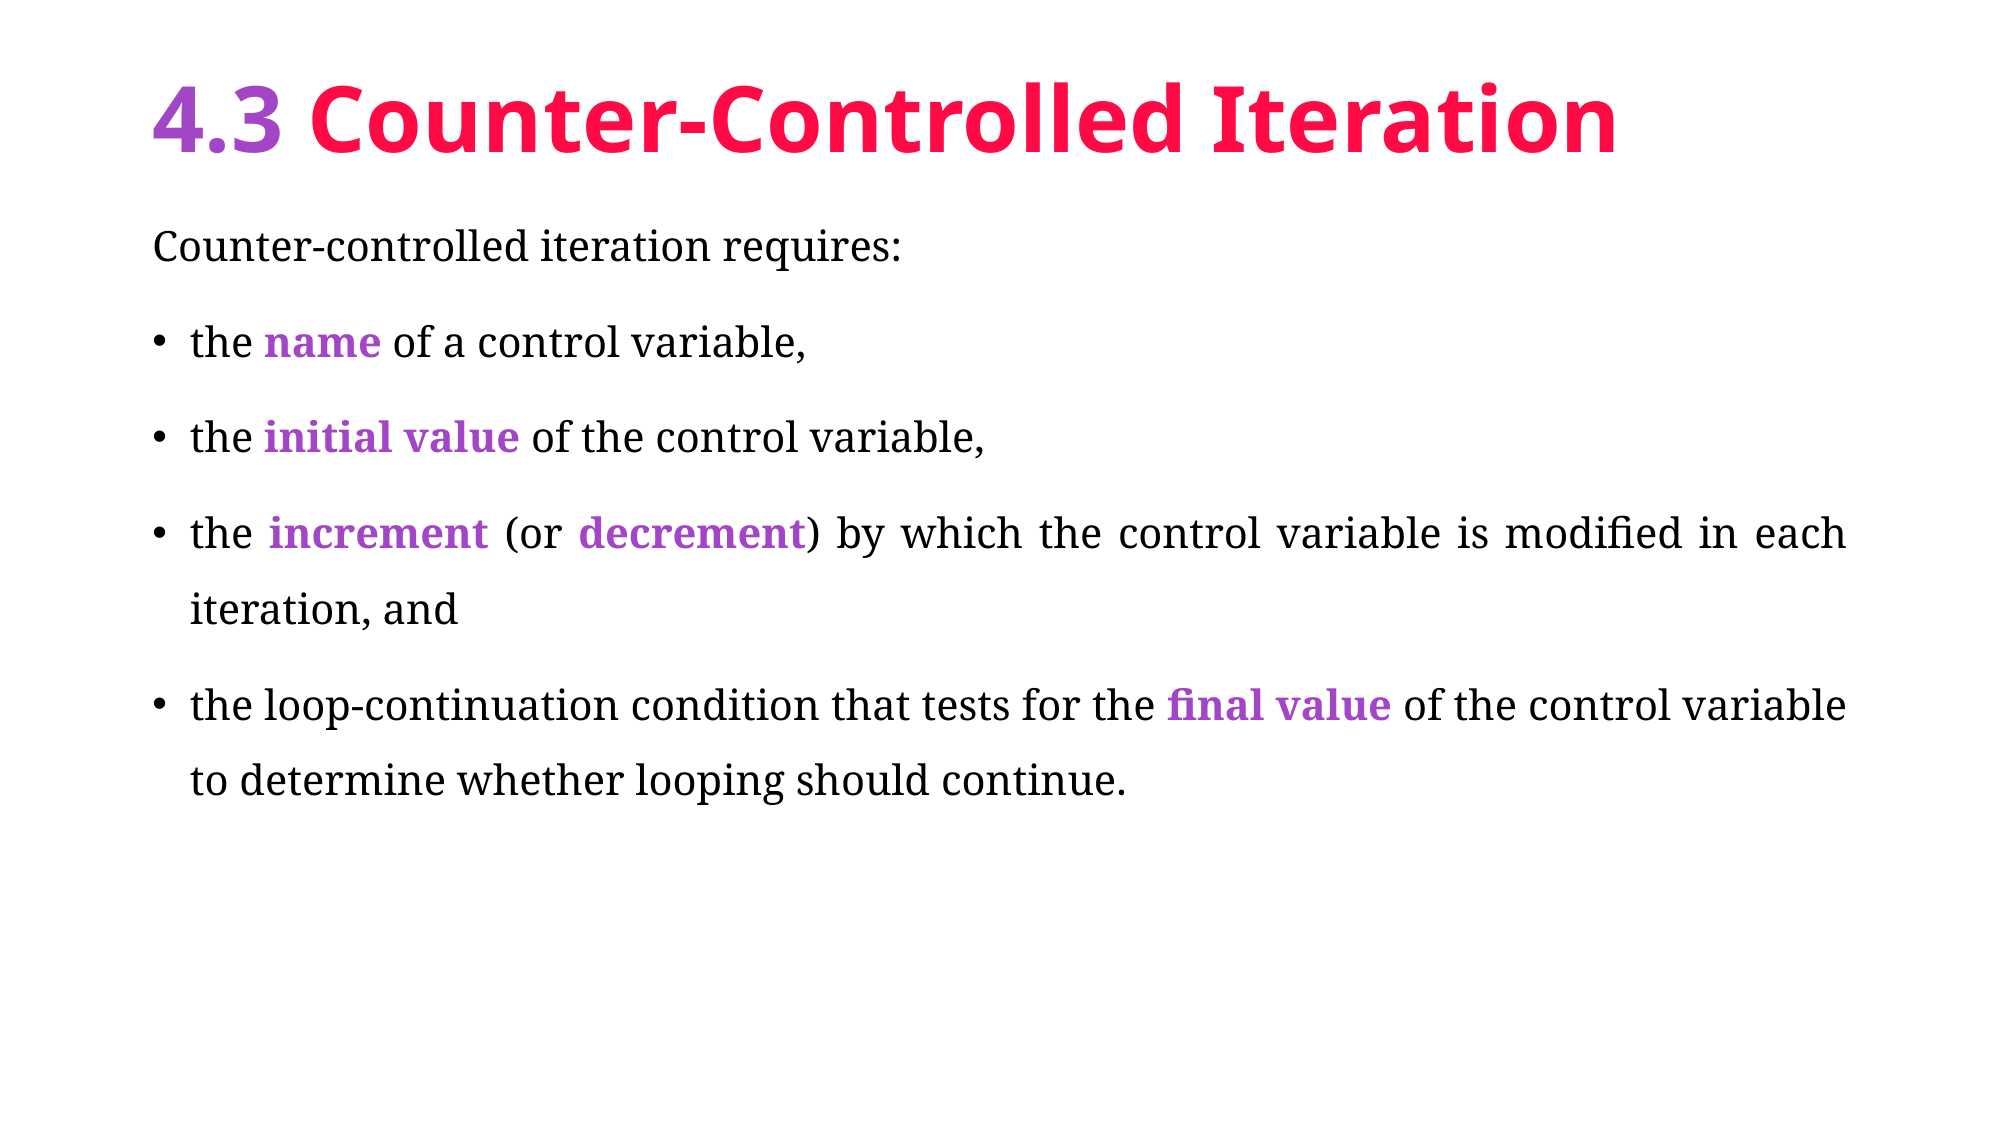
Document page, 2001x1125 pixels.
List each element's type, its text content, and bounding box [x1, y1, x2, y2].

title 4.3 Counter-Controlled Iteration [137, 59, 1863, 186]
list Counter-controlled iteration requires: the name of a control variable, the initial value of the control variable, the increment (or decrement) by which the control variable is modified in each iteration, and the loop-continuation condition that tests for the final value of the control variable to determine whether looping should continue. [137, 186, 1863, 1014]
